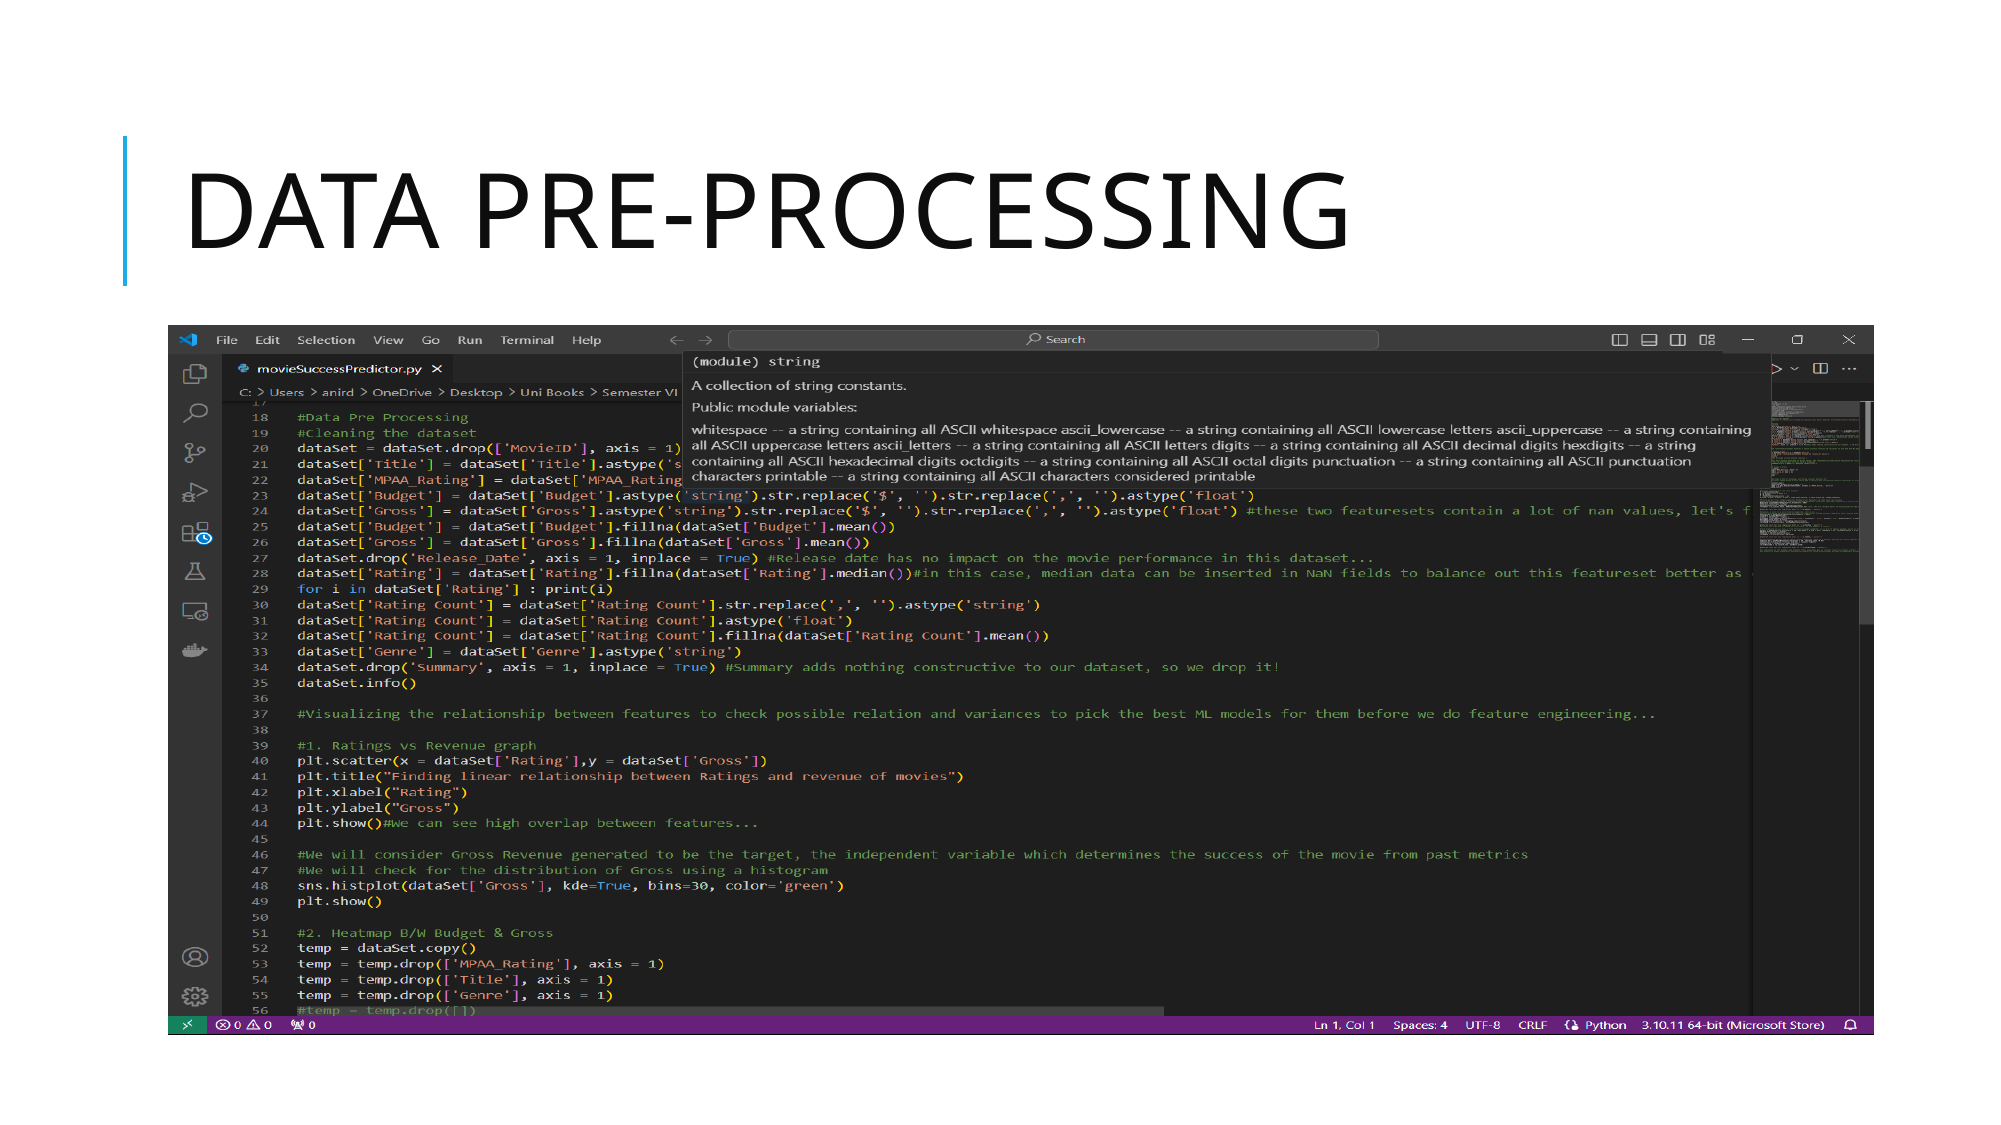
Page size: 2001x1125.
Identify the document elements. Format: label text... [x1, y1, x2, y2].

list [167, 325, 1874, 1036]
title Data Pre-Processing [168, 96, 1763, 323]
